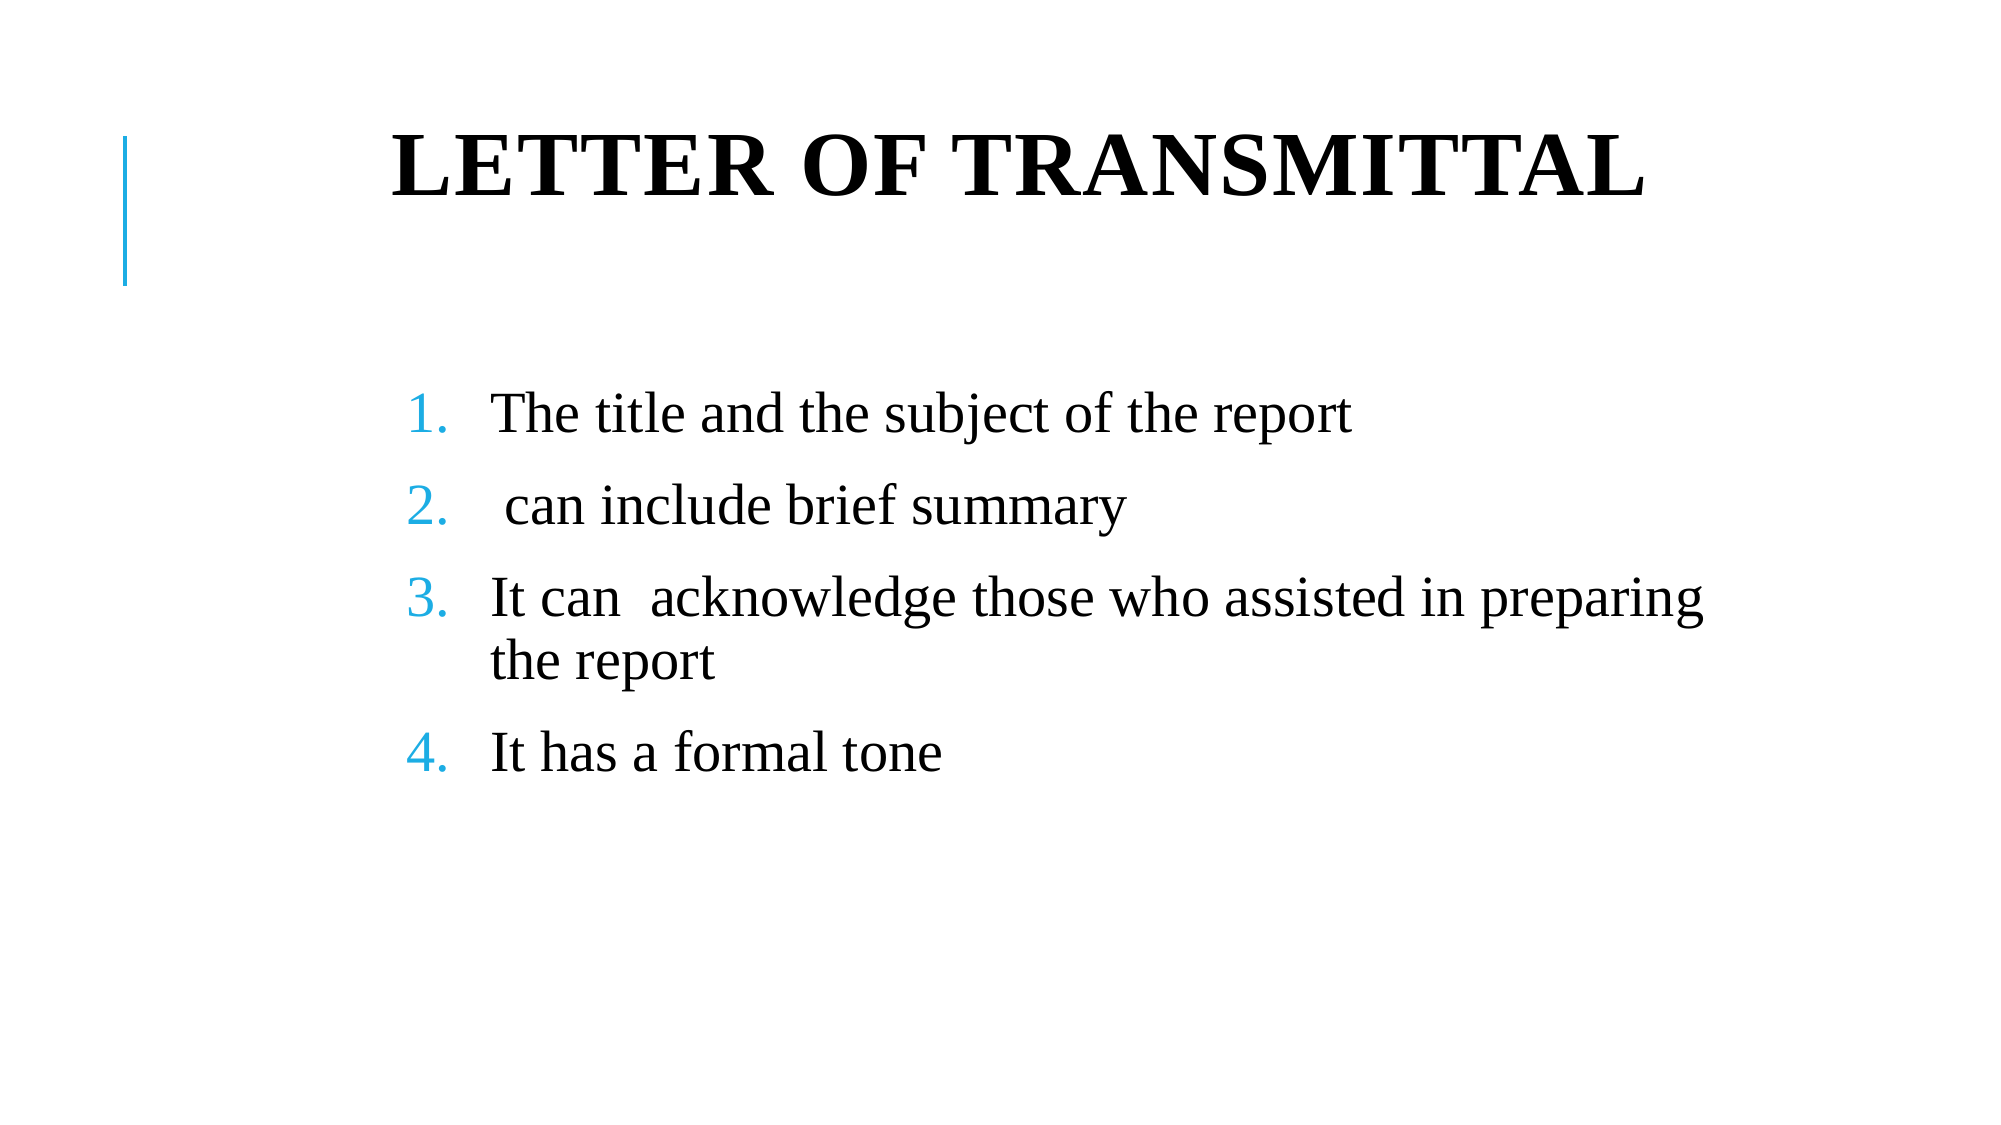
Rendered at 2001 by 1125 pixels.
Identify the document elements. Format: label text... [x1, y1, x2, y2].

list The title and the subject of the report can include brief summary It can acknowledge those who assisted in preparing the report It has a formal tone [376, 375, 1713, 1035]
title Letter of transmittal [376, 50, 1738, 288]
